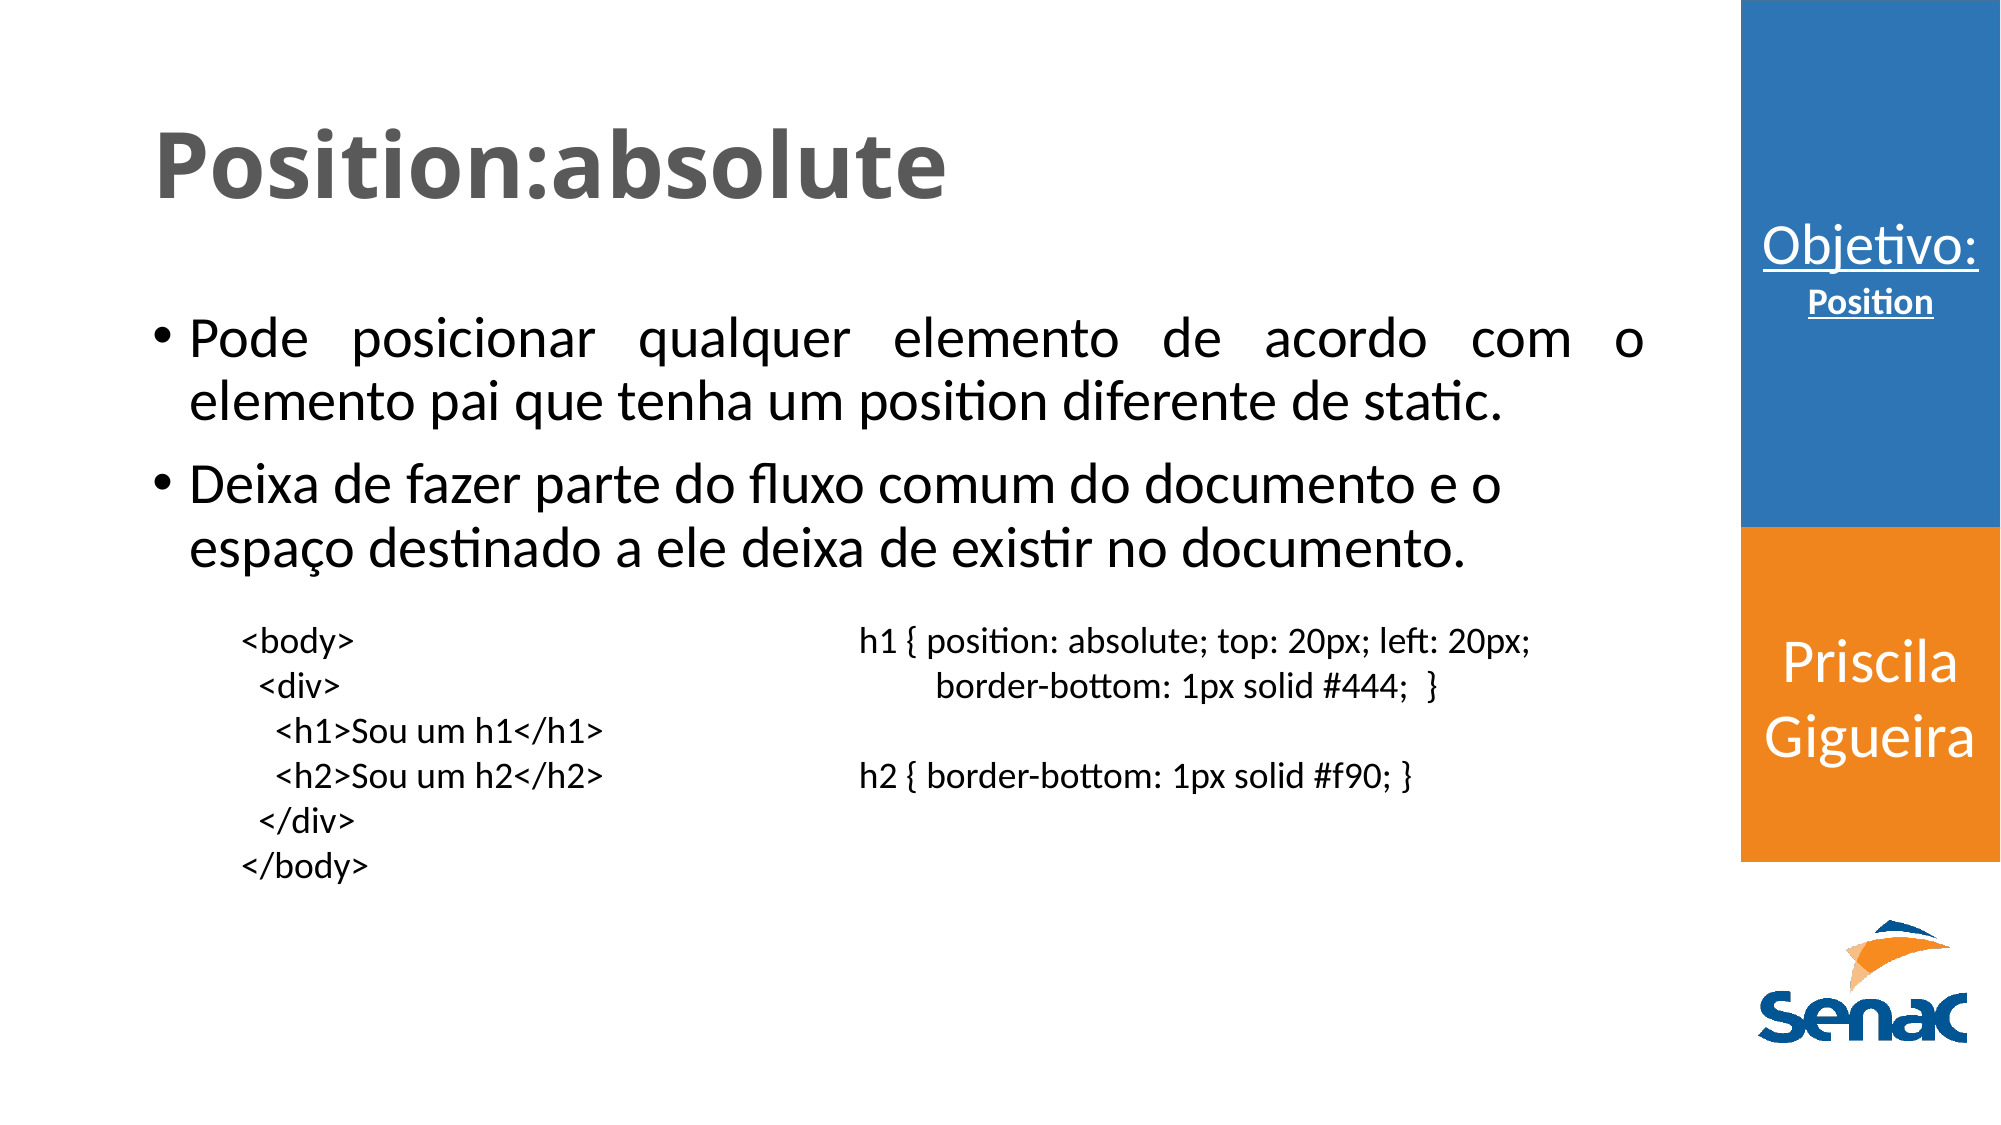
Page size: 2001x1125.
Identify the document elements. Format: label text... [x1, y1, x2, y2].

text_box h1 { position: absolute; top: 20px; left: 20px; border-bottom: 1px solid #444; } h2 { border-bottom: 1px solid #f90; } [844, 608, 1555, 849]
list Pode posicionar qualquer elemento de acordo com o elemento pai que tenha um position diferente de static. Deixa de fazer parte do fluxo comum do documento e o espaço destinado a ele deixa de existir no documento. [137, 299, 1662, 1014]
title Position:absolute [137, 59, 1662, 278]
picture [1758, 920, 1967, 1043]
text_box <body> <div> <h1>Sou um h1</h1> <h2>Sou um h2</h2> </div> </body> [226, 608, 620, 939]
